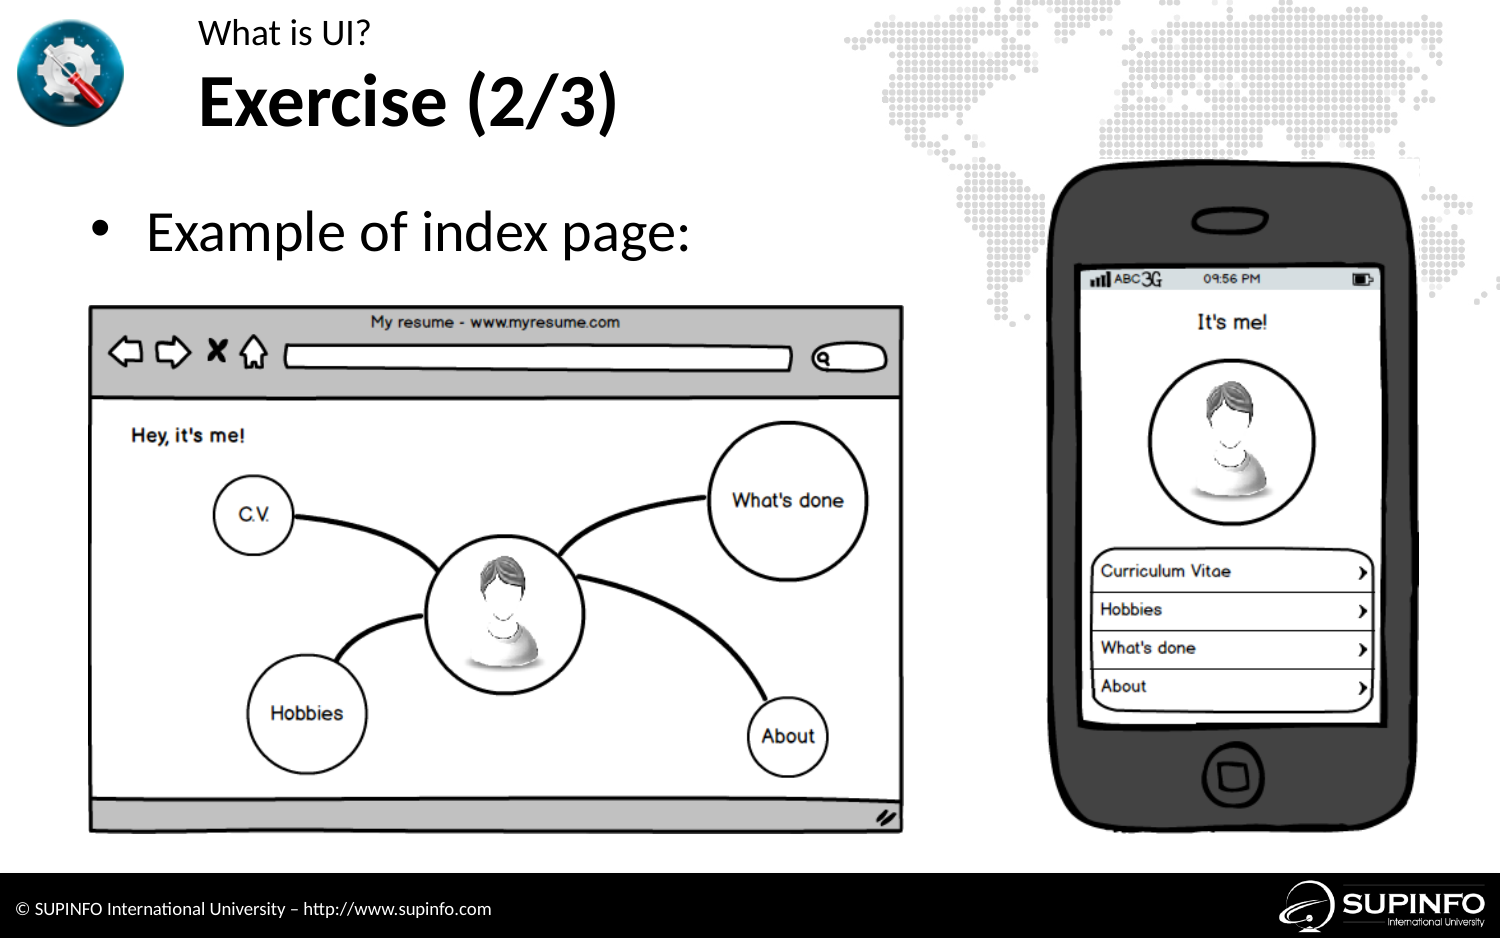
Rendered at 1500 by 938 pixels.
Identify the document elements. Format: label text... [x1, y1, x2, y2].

picture [1269, 870, 1494, 938]
list What is UI? [183, 0, 1459, 56]
picture [17, 19, 125, 127]
title Exercise (2/3) [183, 56, 1459, 138]
picture [37, 37, 104, 108]
picture [844, 0, 1500, 834]
picture [88, 304, 904, 834]
list Example of index page: [75, 185, 1459, 880]
